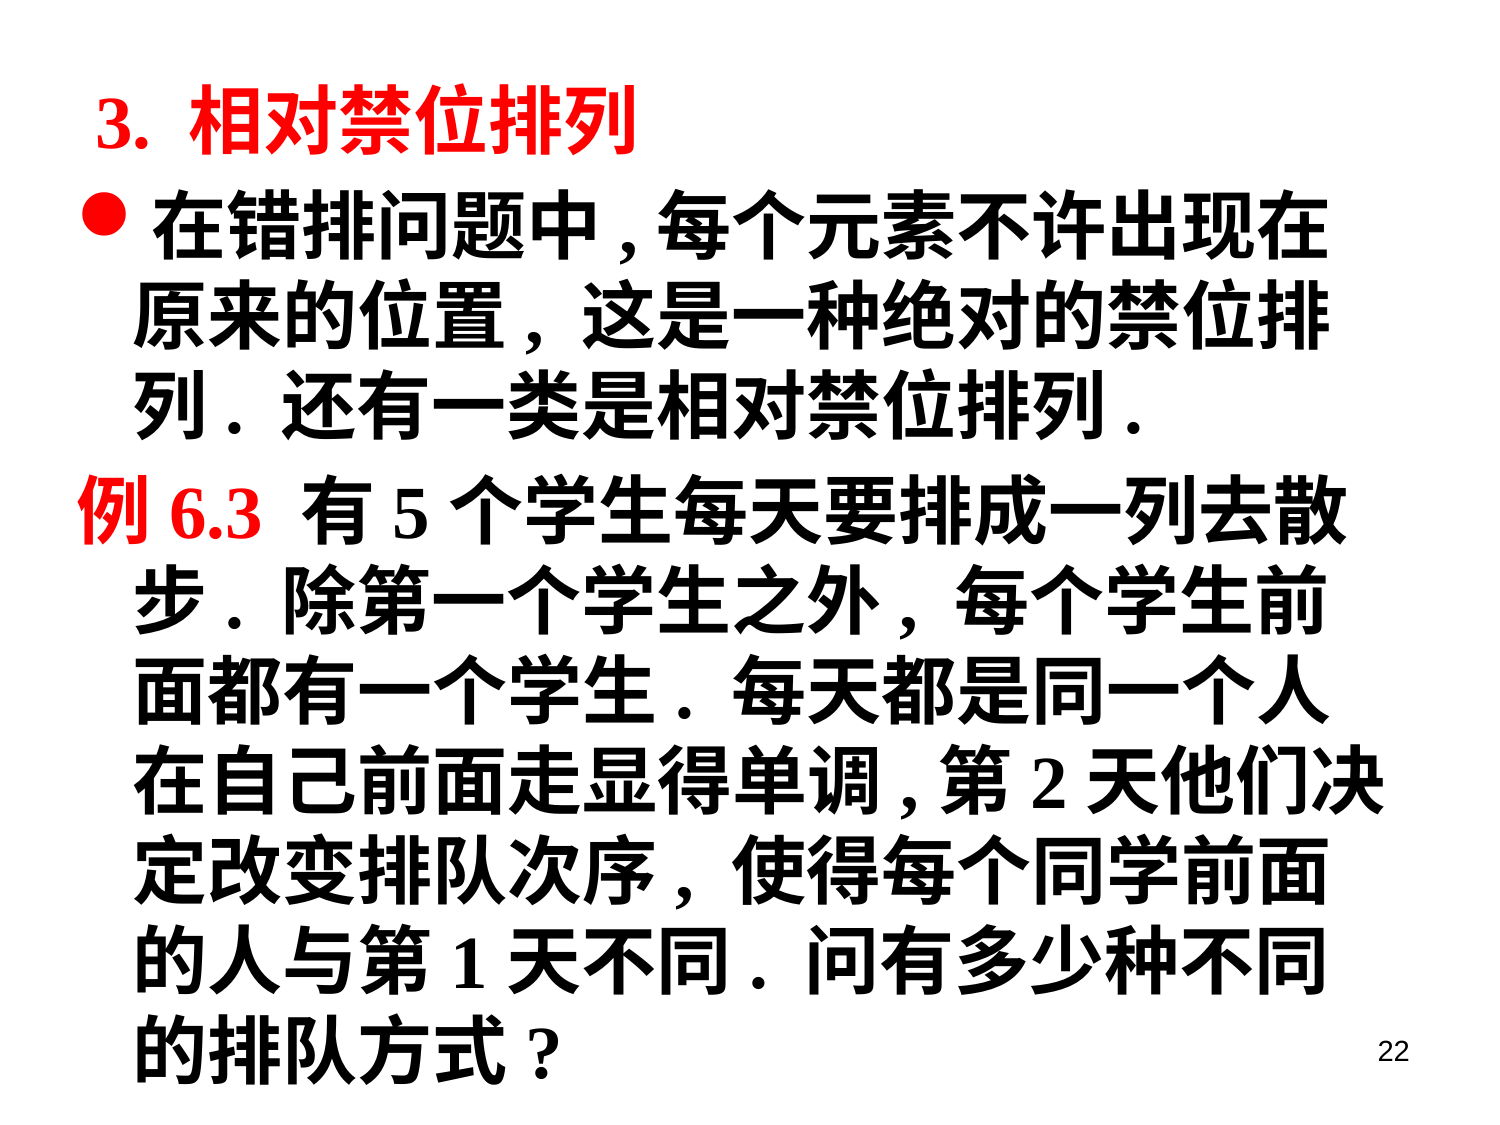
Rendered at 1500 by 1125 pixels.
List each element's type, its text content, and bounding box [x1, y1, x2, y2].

list 3. 相对禁位排列 在错排问题中,每个元素不许出现在原来的位置, 这是一种绝对的禁位排列. 还有一类是相对禁位排列. 例6.3 有5个学生每天要排成一列去散步. 除第一个学生之外, 每个学生前面都有一个学生. 每天都是同一个人在自己前面走显得单调,第2天他们决定改变排队次序, 使得每个同学前面的人与第1天不同. 问有多少种不同的排队方式? [61, 529, 1412, 1048]
slide_number 22 [1074, 1024, 1426, 1103]
list 3. 相对禁位排列 在错排问题中,每个元素不许出现在原来的位置, 这是一种绝对的禁位排列. 还有一类是相对禁位排列. 例6.3 有5个学生每天要排成一列去散步. 除第一个学生之外, 每个学生前面都有一个学生. 每天都是同一个人在自己前面走显得单调,第2天他们决定改变排队次序, 使得每个同学前面的人与第1天不同. 问有多少种不同的排队方式? [61, 66, 1412, 525]
